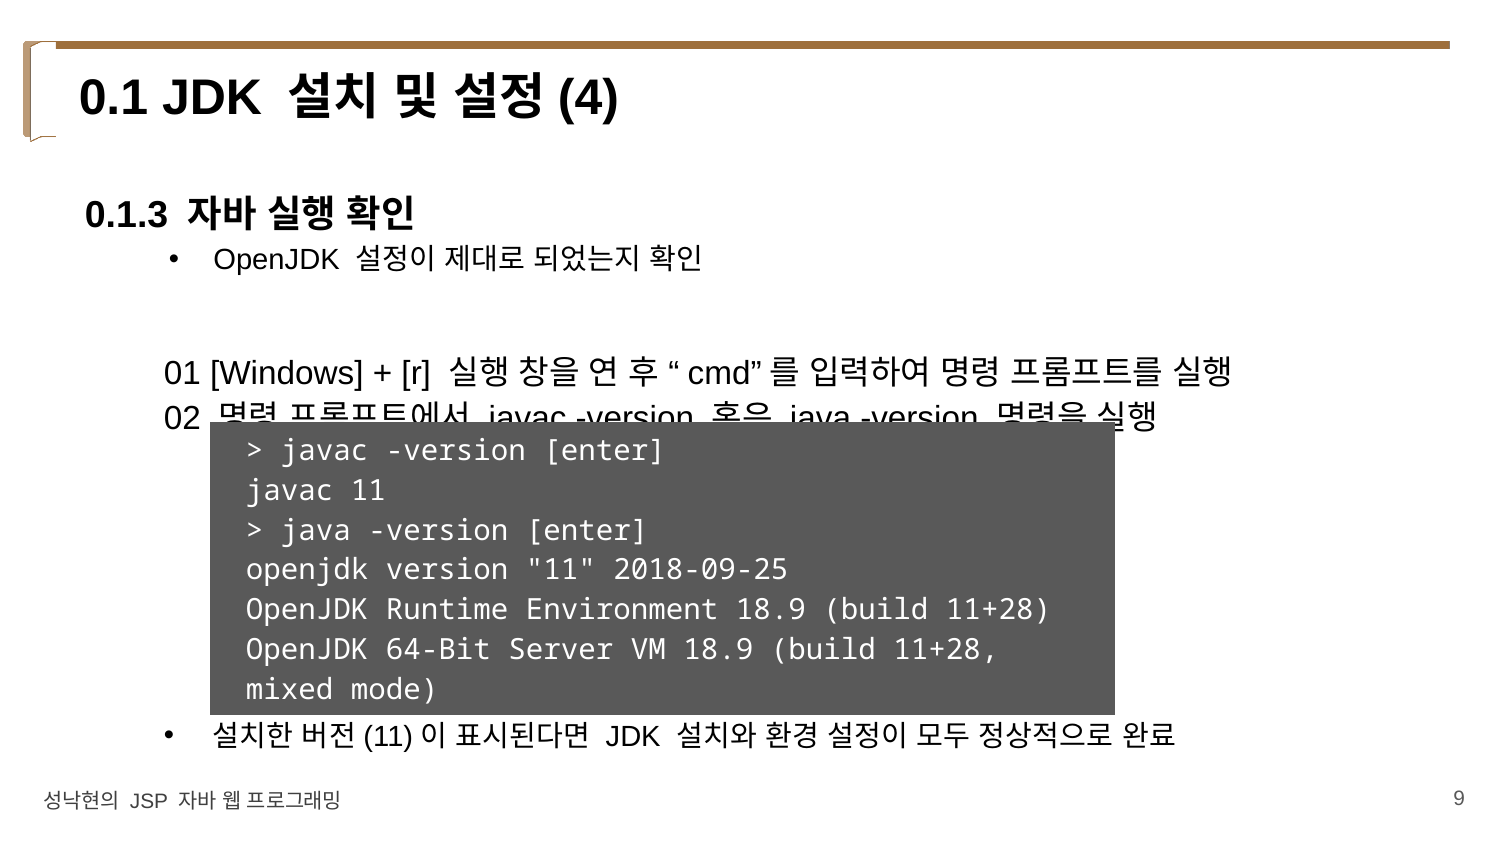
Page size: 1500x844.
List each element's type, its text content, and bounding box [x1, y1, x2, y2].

table_header > javac -version [enter] javac 11 > java -version [enter] openjdk version "11" 2018-09-25 OpenJDK Runtime Environment 18.9 (build 11+28) OpenJDK 64-Bit Server VM 18.9 (build 11+28, mixed mode) [210, 422, 1115, 715]
list 0.1.3 자바 실행 확인 OpenJDK 설정이 제대로 되었는지 확인 01 [Windows] + [r] 실행 창을 연 후 “cmd”를 입력하여 명령 프롬프트를 실행 02 명령 프롬프트에서 javac -version 혹은 java -version 명령을 실행 설치한 버전(11)이 표시된다면 JDK 설치와 환경 설정이 모두 정상적으로 완료 [51, 168, 1449, 819]
picture [8, 24, 1462, 155]
slide_number 9 [1389, 764, 1480, 830]
